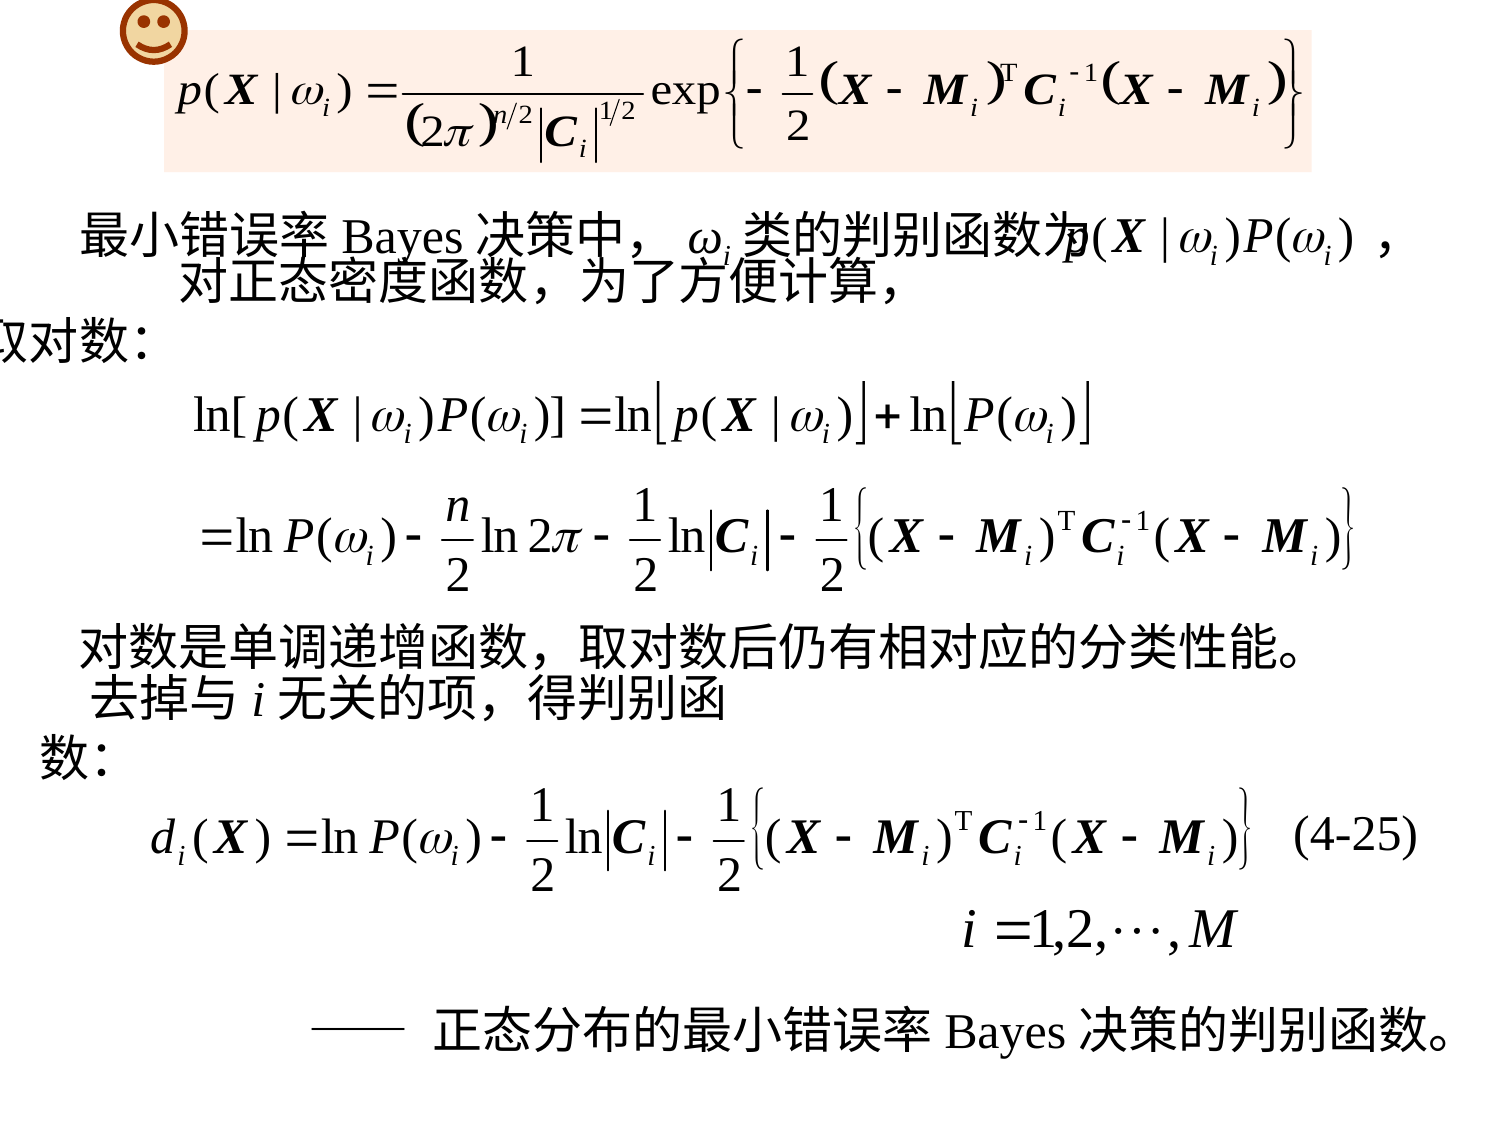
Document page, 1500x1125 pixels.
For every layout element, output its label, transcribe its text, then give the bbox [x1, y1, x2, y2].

text_box 对数是单调递增函数，取对数后仍有相对应的分类性能。 [0, 592, 1433, 683]
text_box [142, 773, 1500, 972]
text_box —— 正态分布的最小错误率Bayes决策的判别函数。 [294, 991, 1500, 1067]
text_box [186, 381, 1099, 457]
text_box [189, 473, 1365, 604]
text_box [122, 0, 185, 62]
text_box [64, 199, 1500, 278]
text_box 对正态密度函数，为了方便计算，取对数： [0, 271, 944, 347]
text_box 去掉与i无关的项，得判别函数： [24, 688, 793, 764]
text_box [163, 29, 1312, 173]
